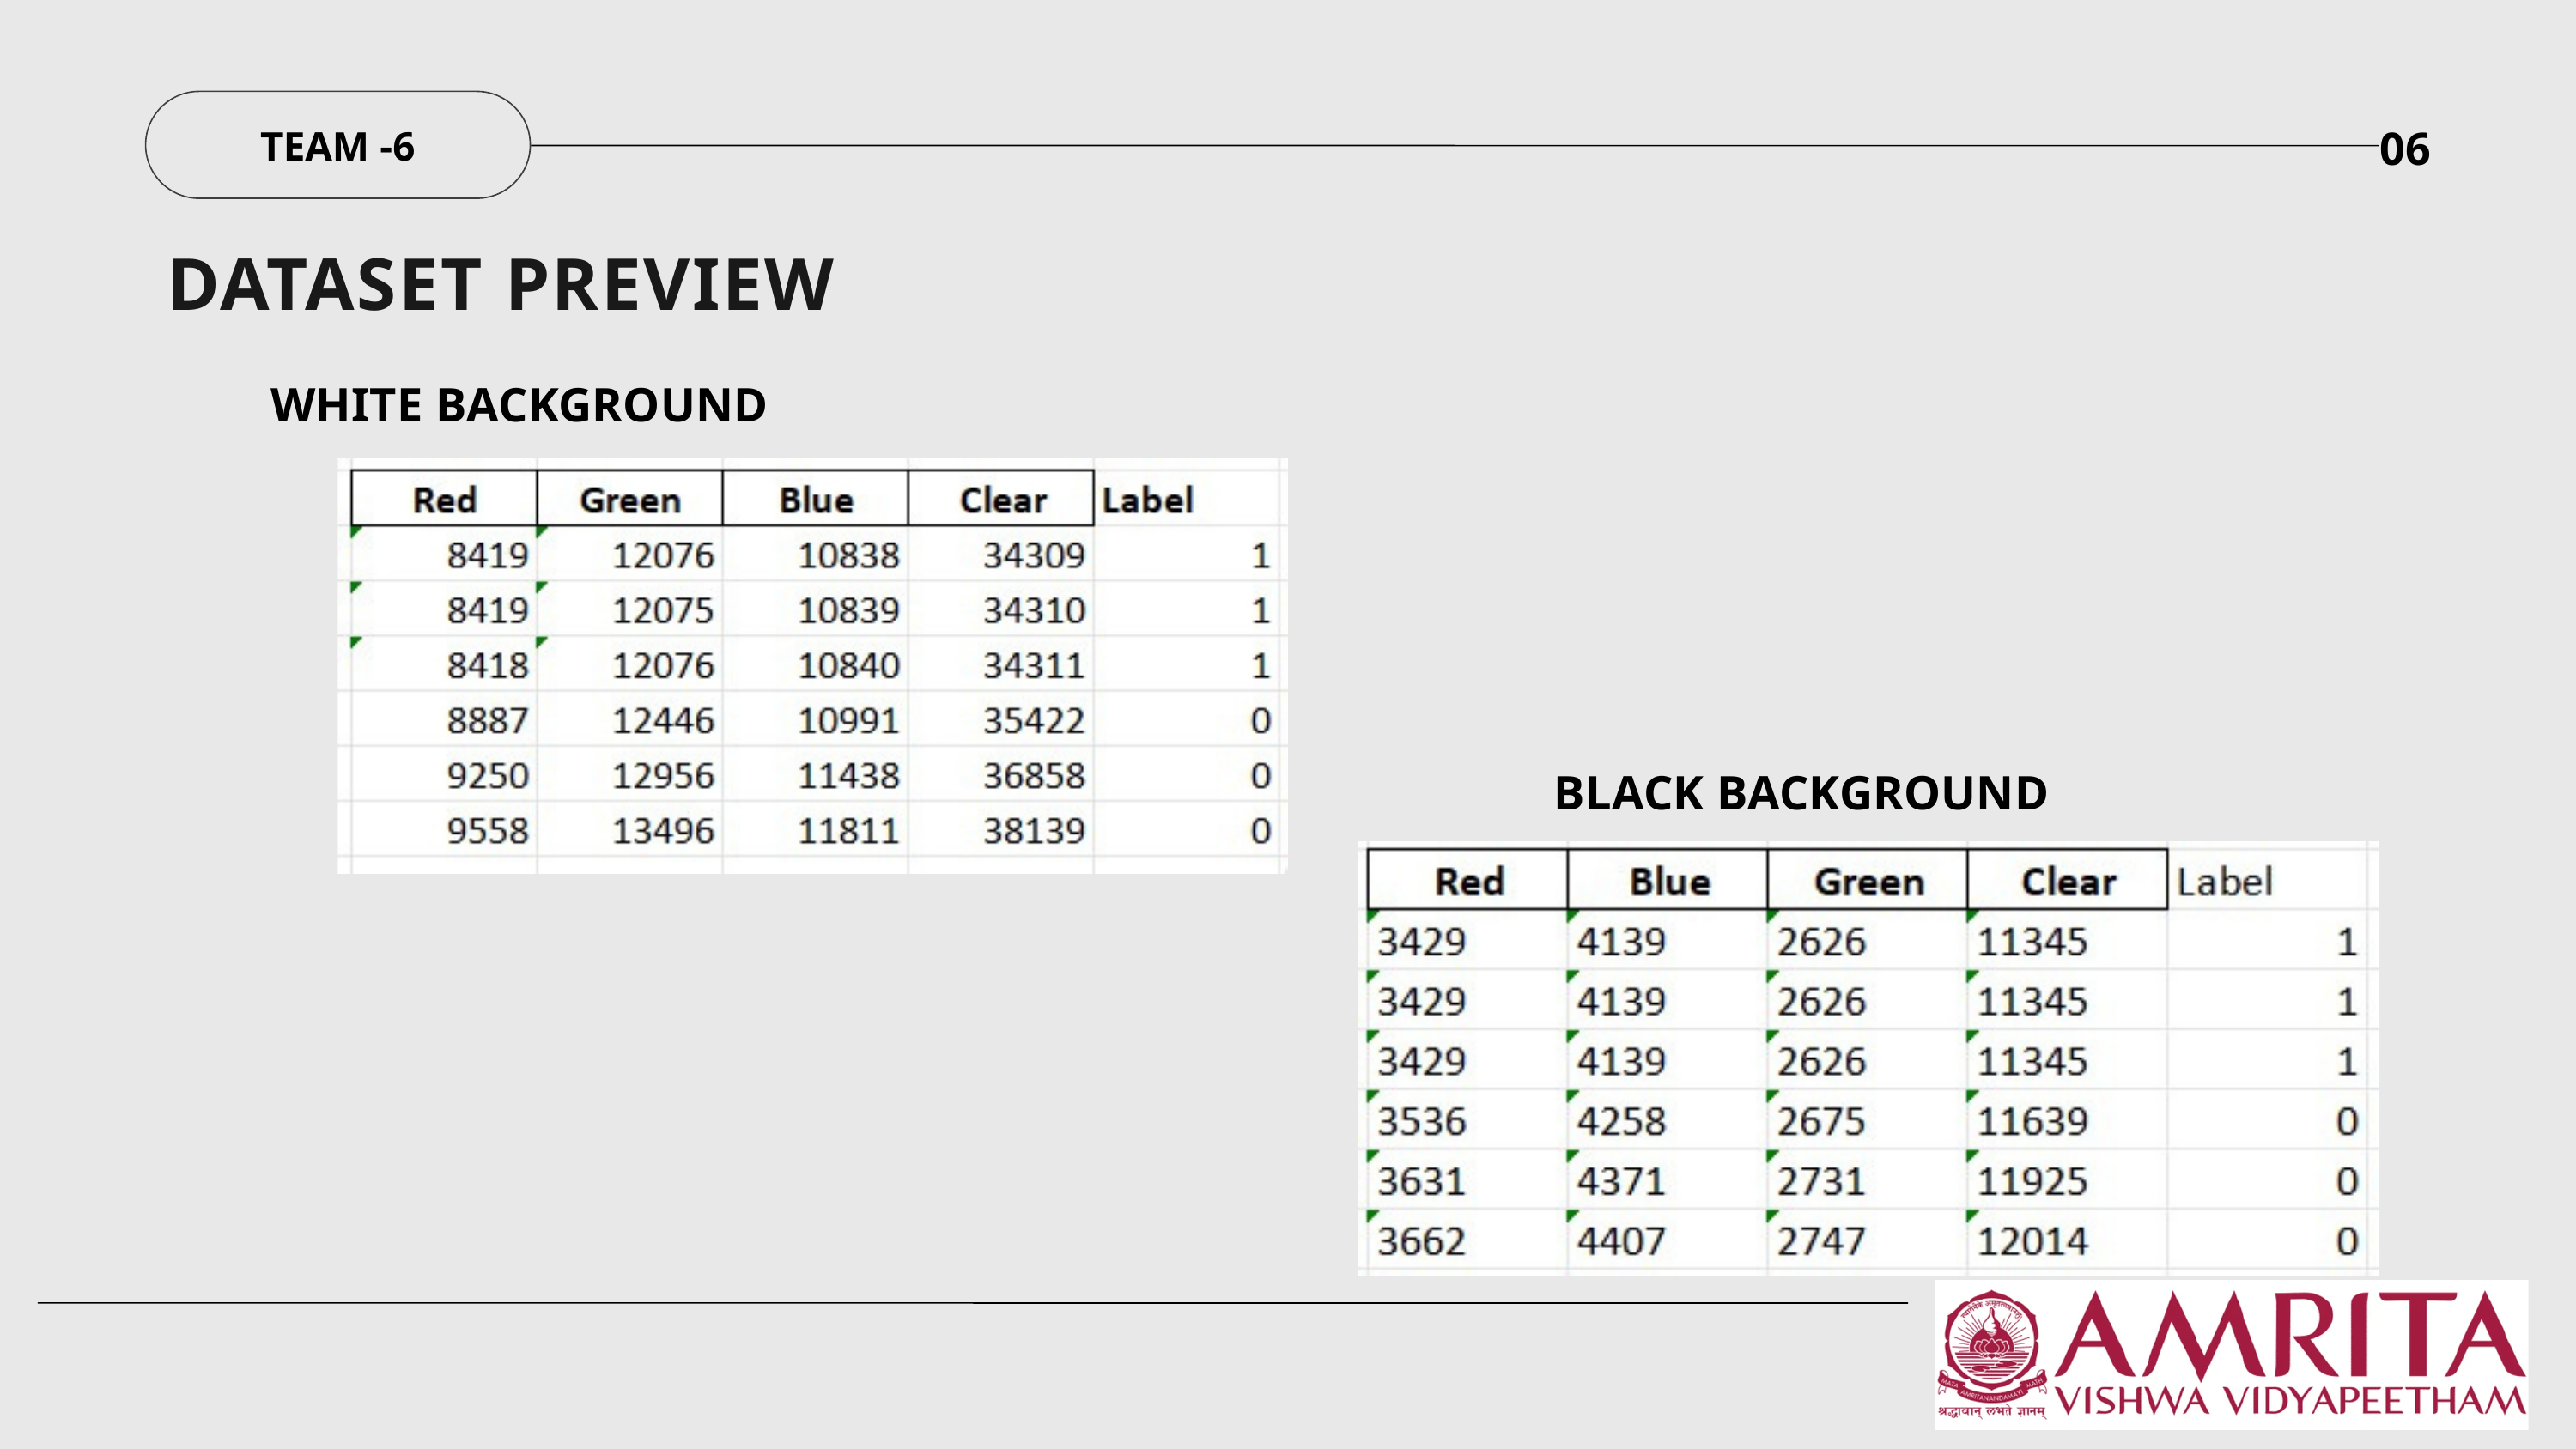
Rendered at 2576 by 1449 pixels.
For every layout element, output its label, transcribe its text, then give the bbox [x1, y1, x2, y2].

text_box BLACK BACKGROUND [1372, 749, 2233, 820]
text_box 06 [2379, 107, 2432, 175]
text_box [0, 235, 1388, 400]
text_box [1358, 841, 2379, 1276]
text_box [144, 90, 532, 200]
text_box WHITE BACKGROUND [175, 409, 865, 431]
text_box [337, 458, 1288, 874]
text_box [1935, 1280, 2529, 1430]
